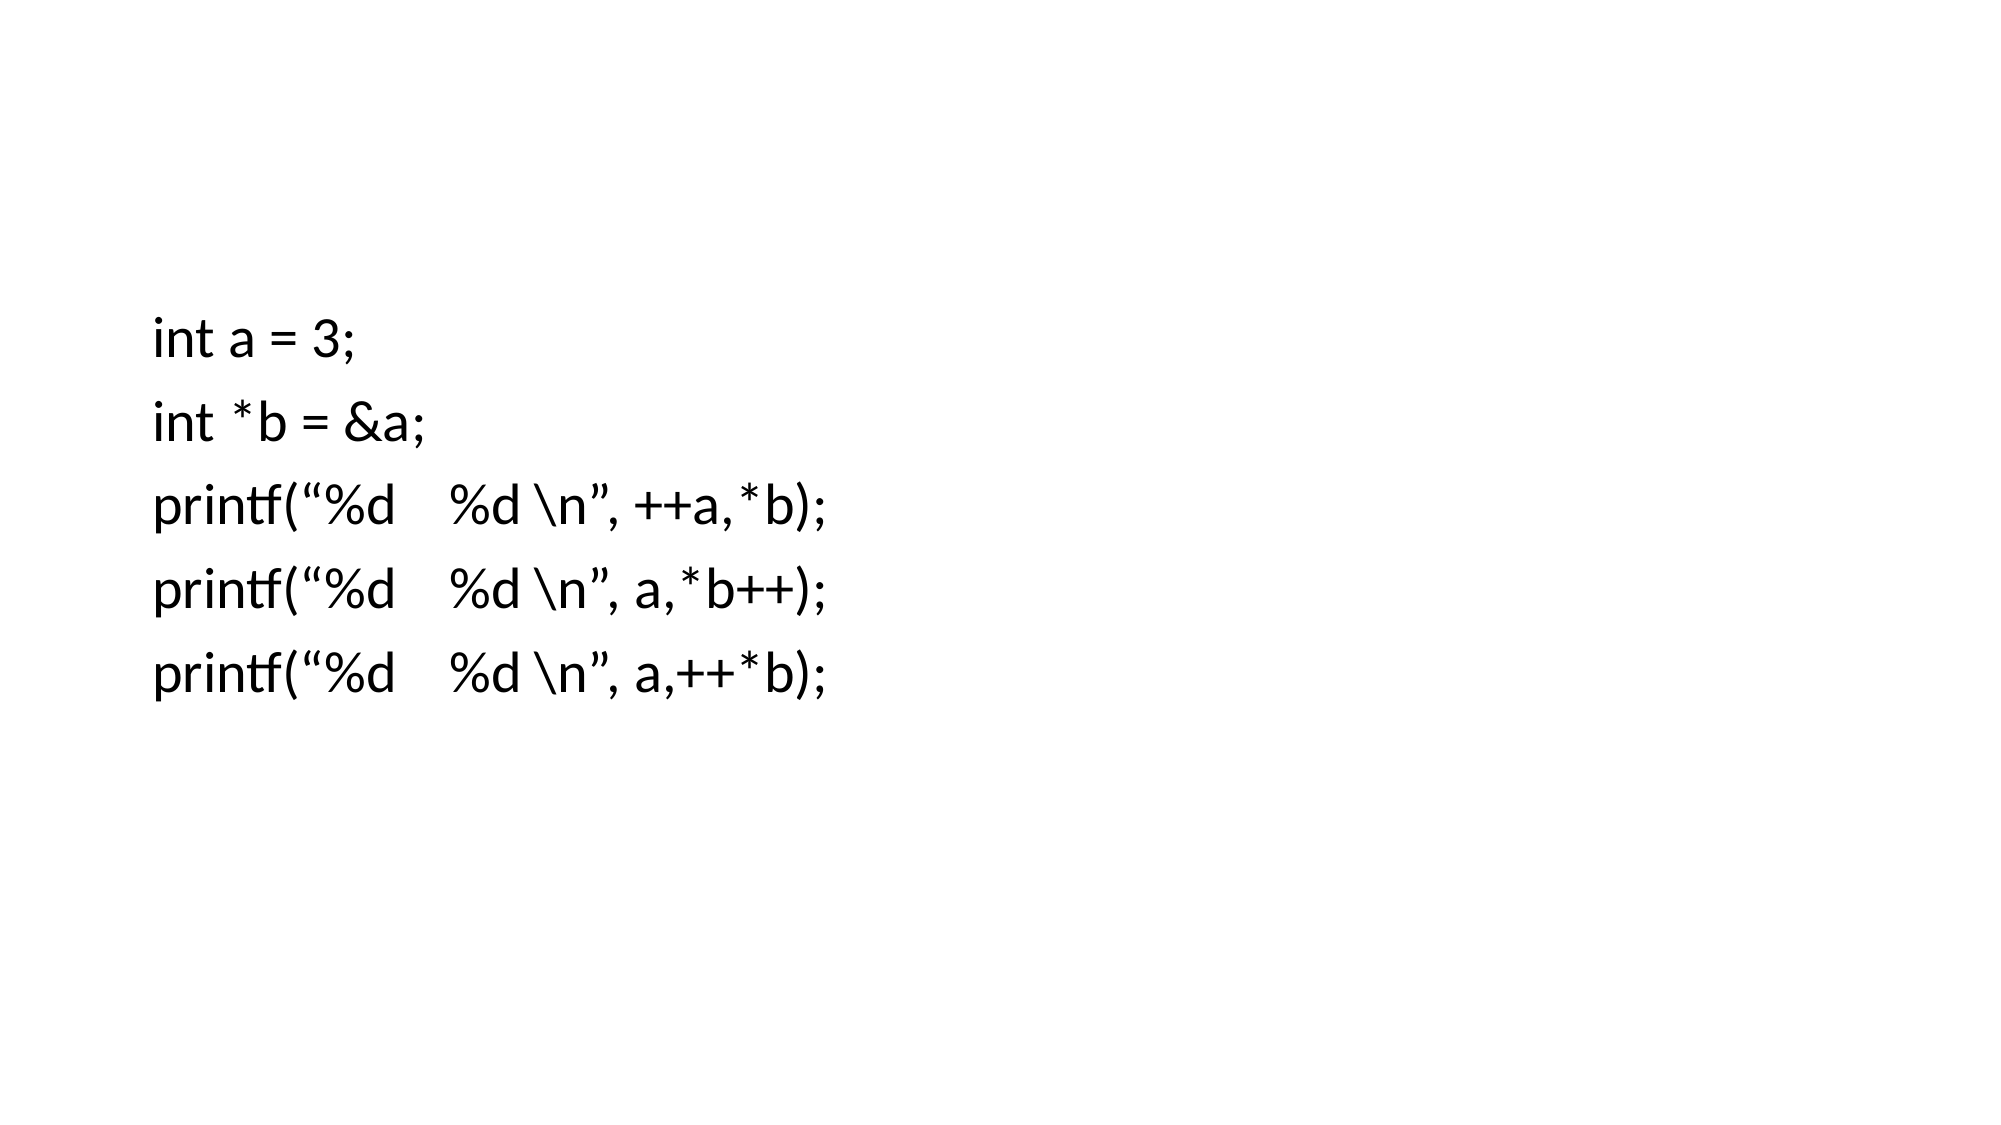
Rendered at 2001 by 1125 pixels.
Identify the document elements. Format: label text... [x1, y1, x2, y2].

list int a = 3; int *b = &a; printf(“%d %d \n”, ++a,*b); printf(“%d %d \n”, a,*b++); printf(“%d %d \n”, a,++*b); [137, 299, 1863, 1014]
